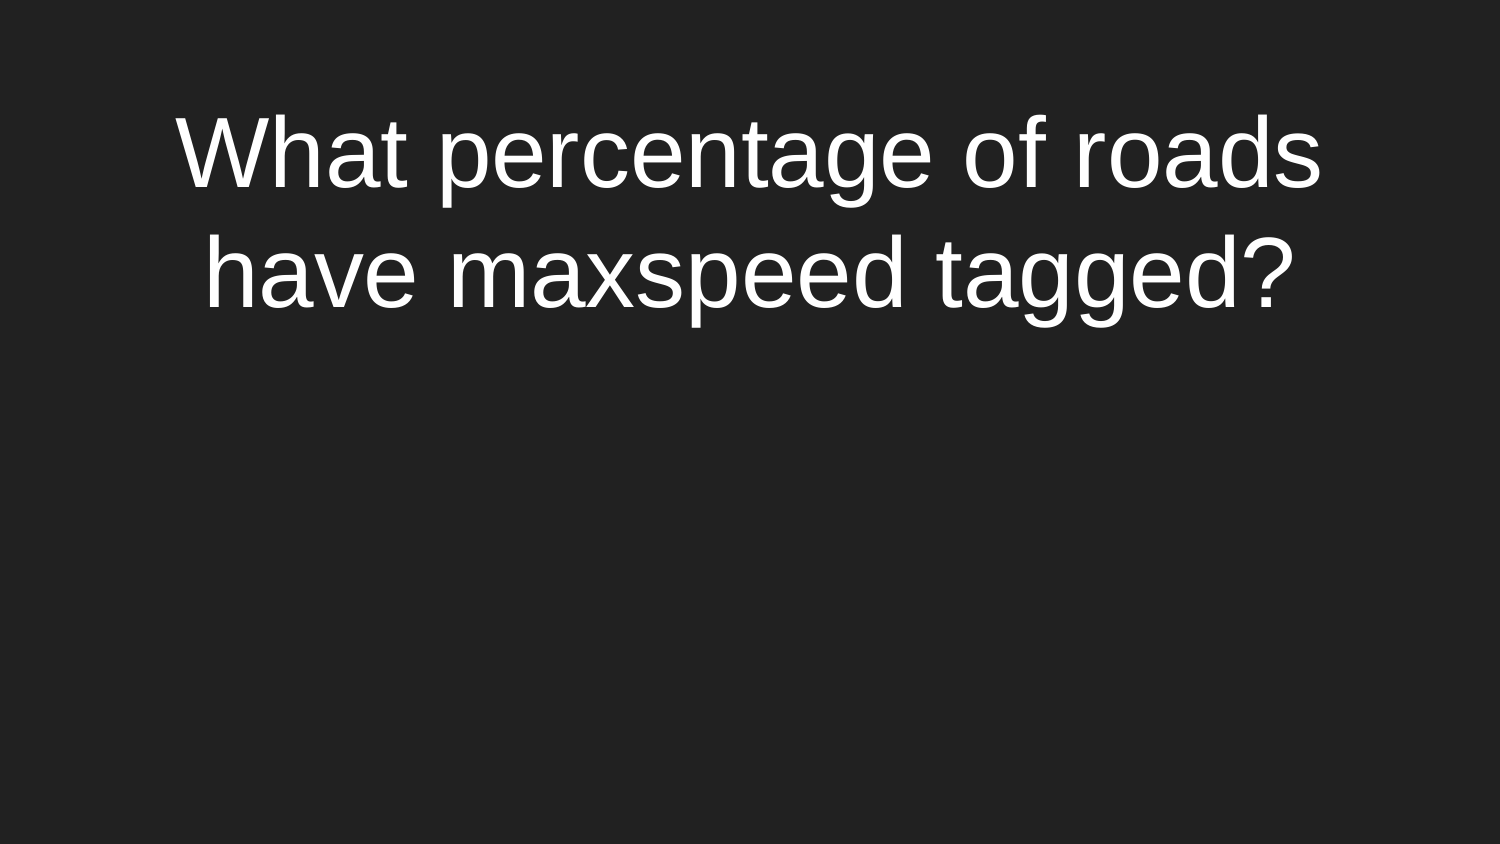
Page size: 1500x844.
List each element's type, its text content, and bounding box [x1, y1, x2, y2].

title What percentage of roads have maxspeed tagged? [51, 72, 1449, 362]
